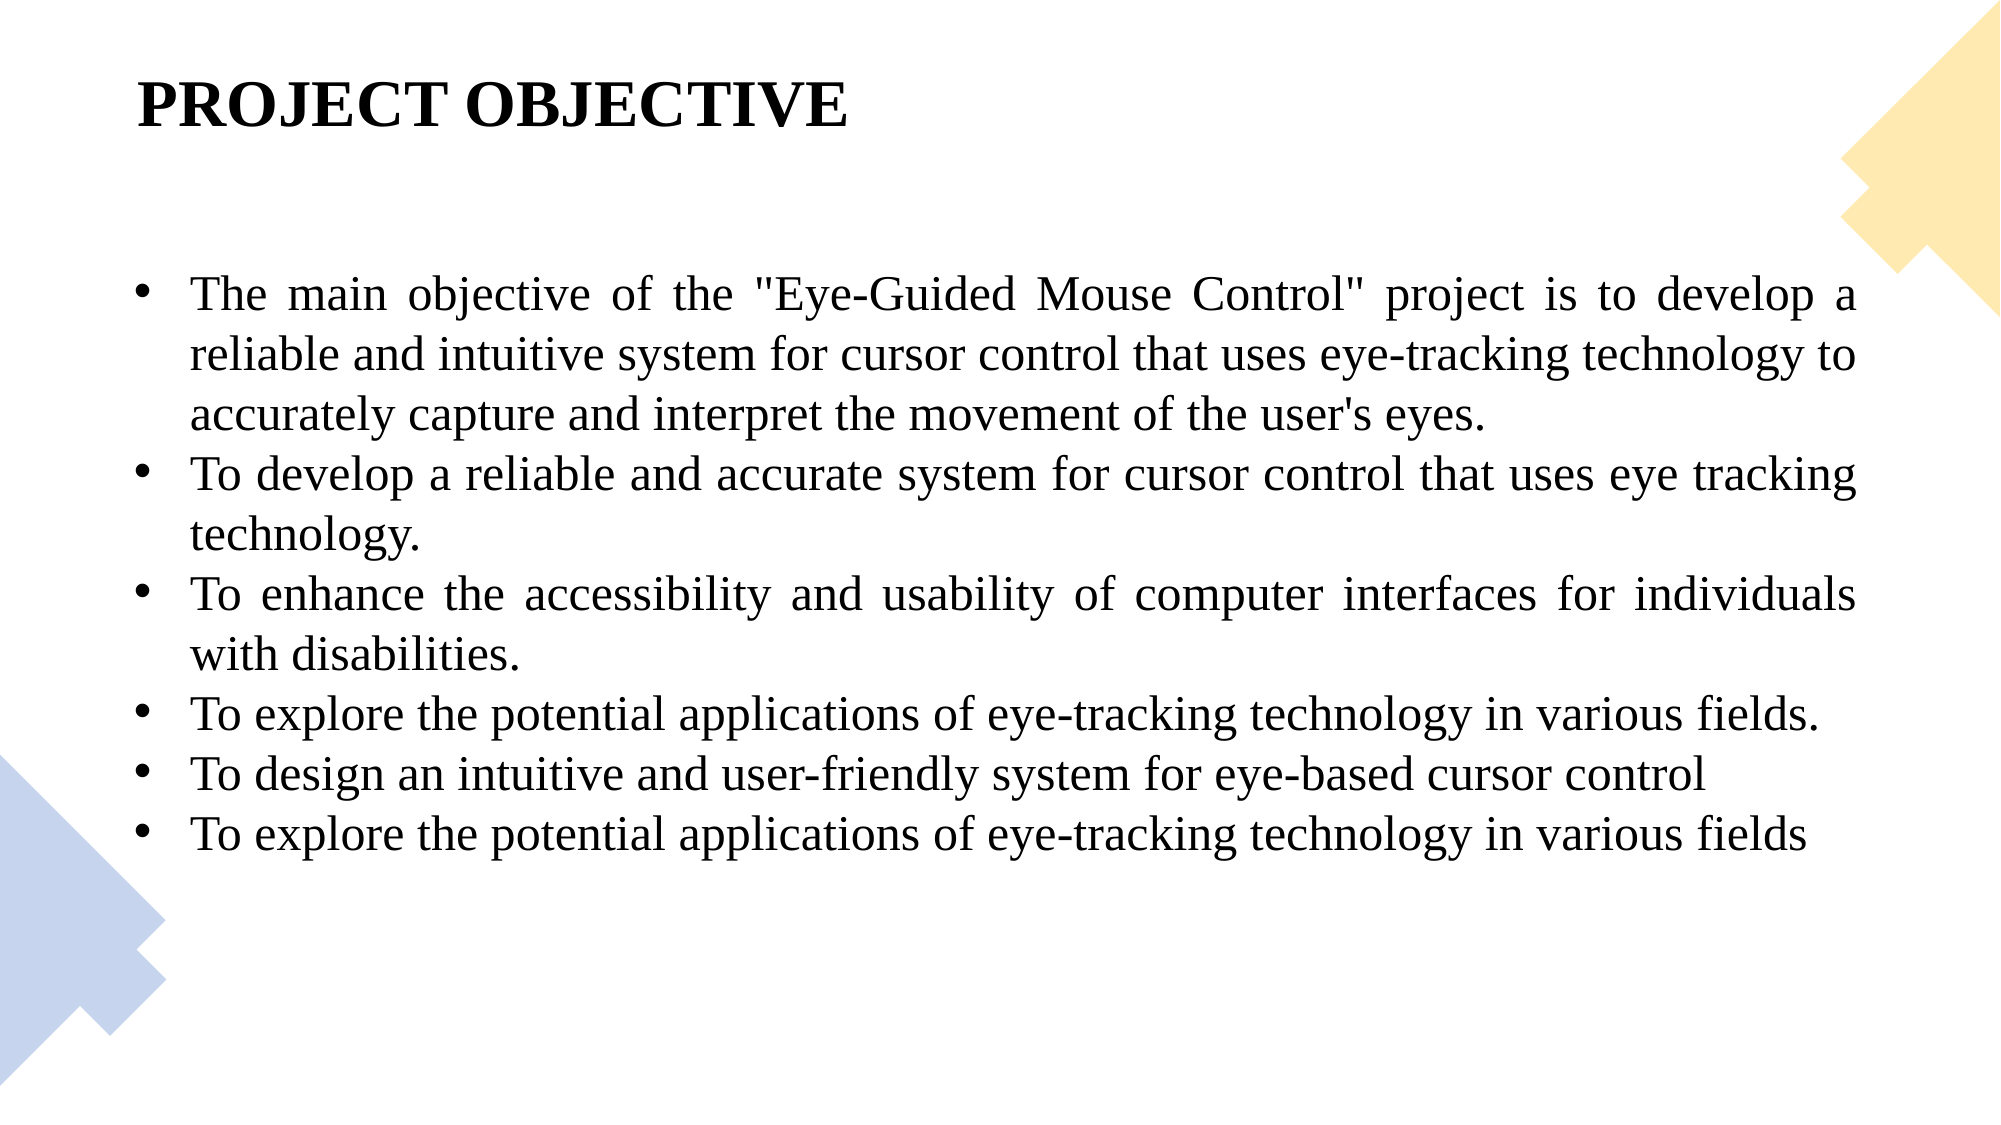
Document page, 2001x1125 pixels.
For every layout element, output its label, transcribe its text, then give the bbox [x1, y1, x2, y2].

list The main objective of the "Eye-Guided Mouse Control" project is to develop a reliable and intuitive system for cursor control that uses eye-tracking technology to accurately capture and interpret the movement of the user's eyes. To develop a reliable and accurate system for cursor control that uses eye tracking technology. To enhance the accessibility and usability of computer interfaces for individuals with disabilities. To explore the potential applications of eye-tracking technology in various fields. To design an intuitive and user-friendly system for eye-based cursor control To explore the potential applications of eye-tracking technology in various fields [133, 200, 1859, 867]
text_box [0, 754, 167, 1086]
text_box [1840, 0, 2000, 318]
title PROJECT OBJECTIVE [137, 59, 1863, 141]
